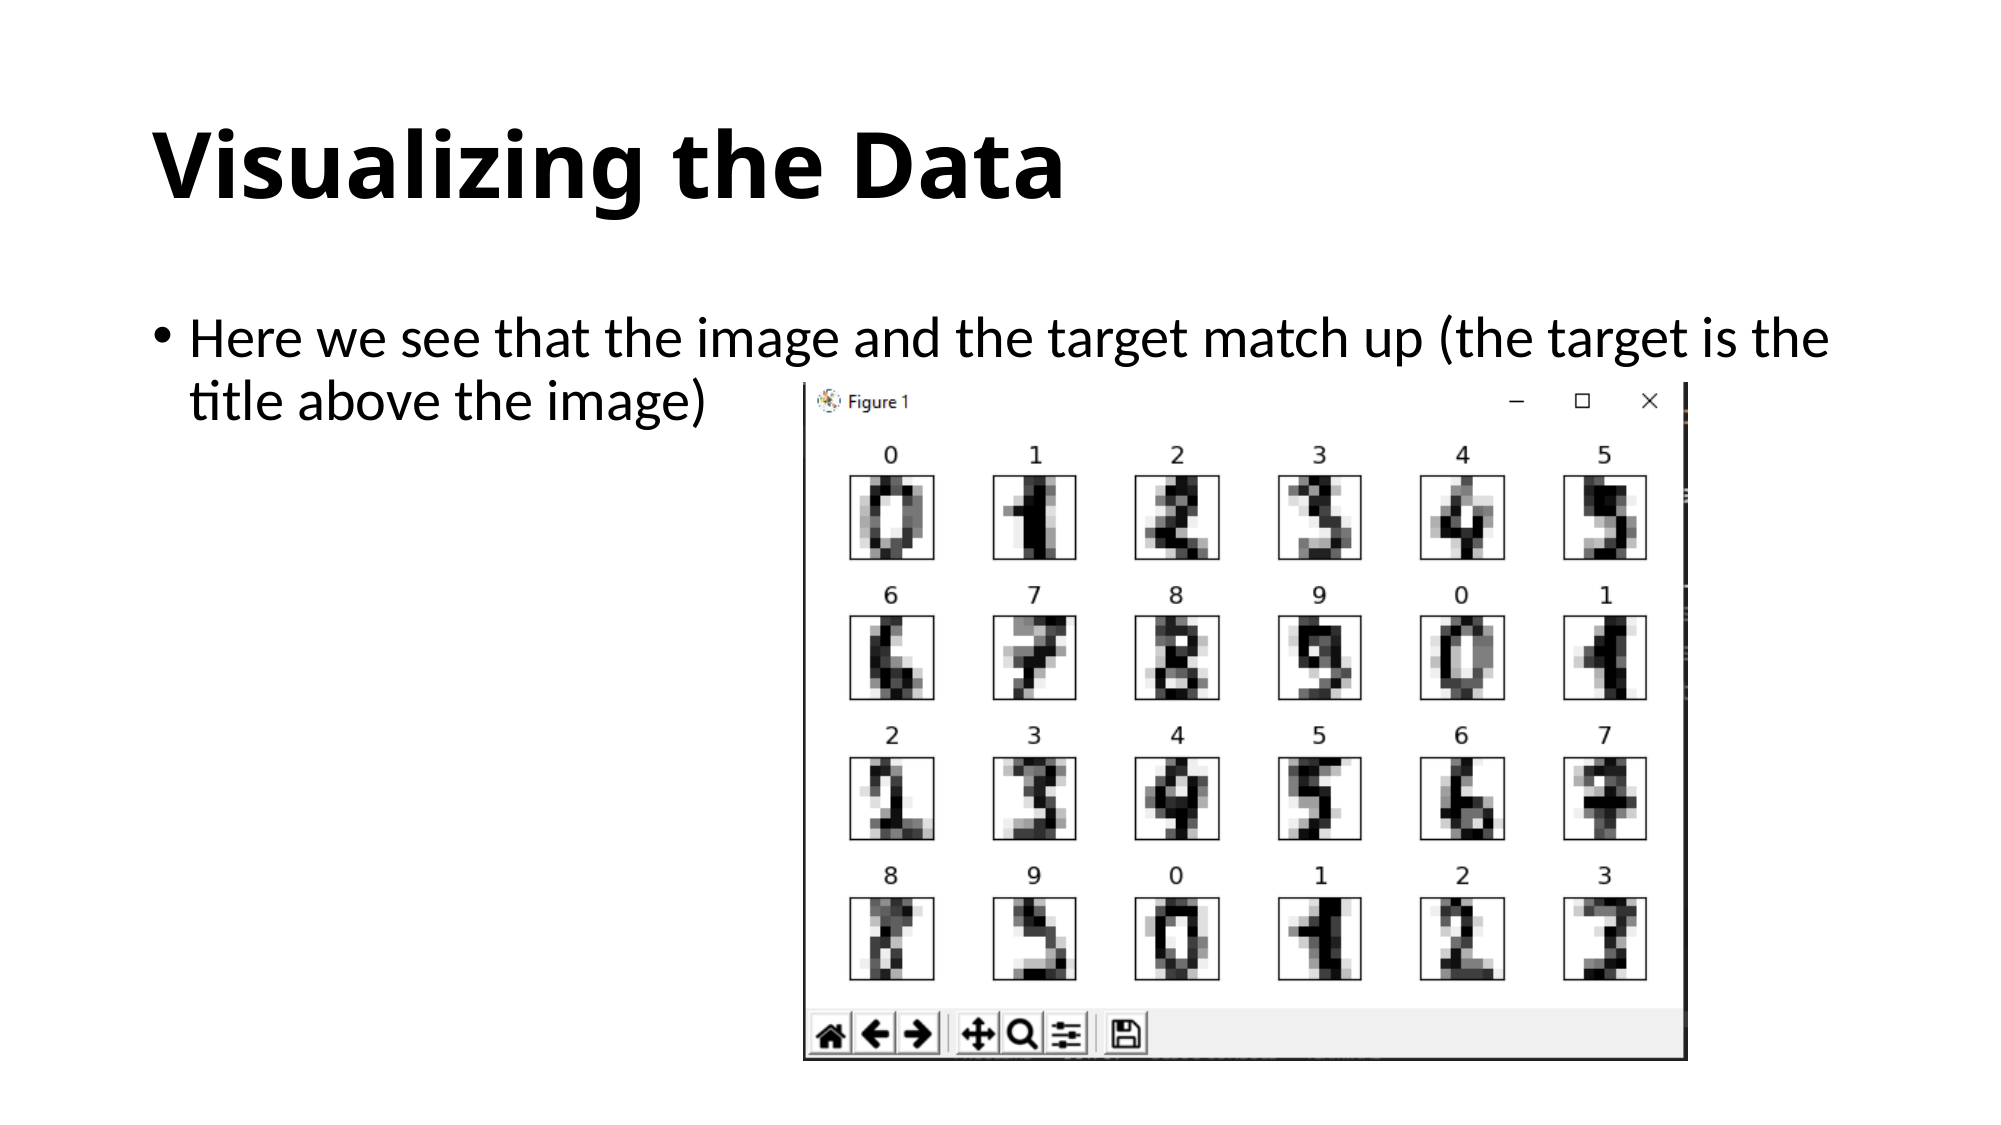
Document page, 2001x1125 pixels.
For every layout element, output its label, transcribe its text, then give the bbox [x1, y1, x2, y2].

picture [803, 382, 1688, 1062]
list Here we see that the image and the target match up (the target is the title above the image) [137, 299, 1863, 1014]
title Visualizing the Data [137, 59, 1863, 278]
